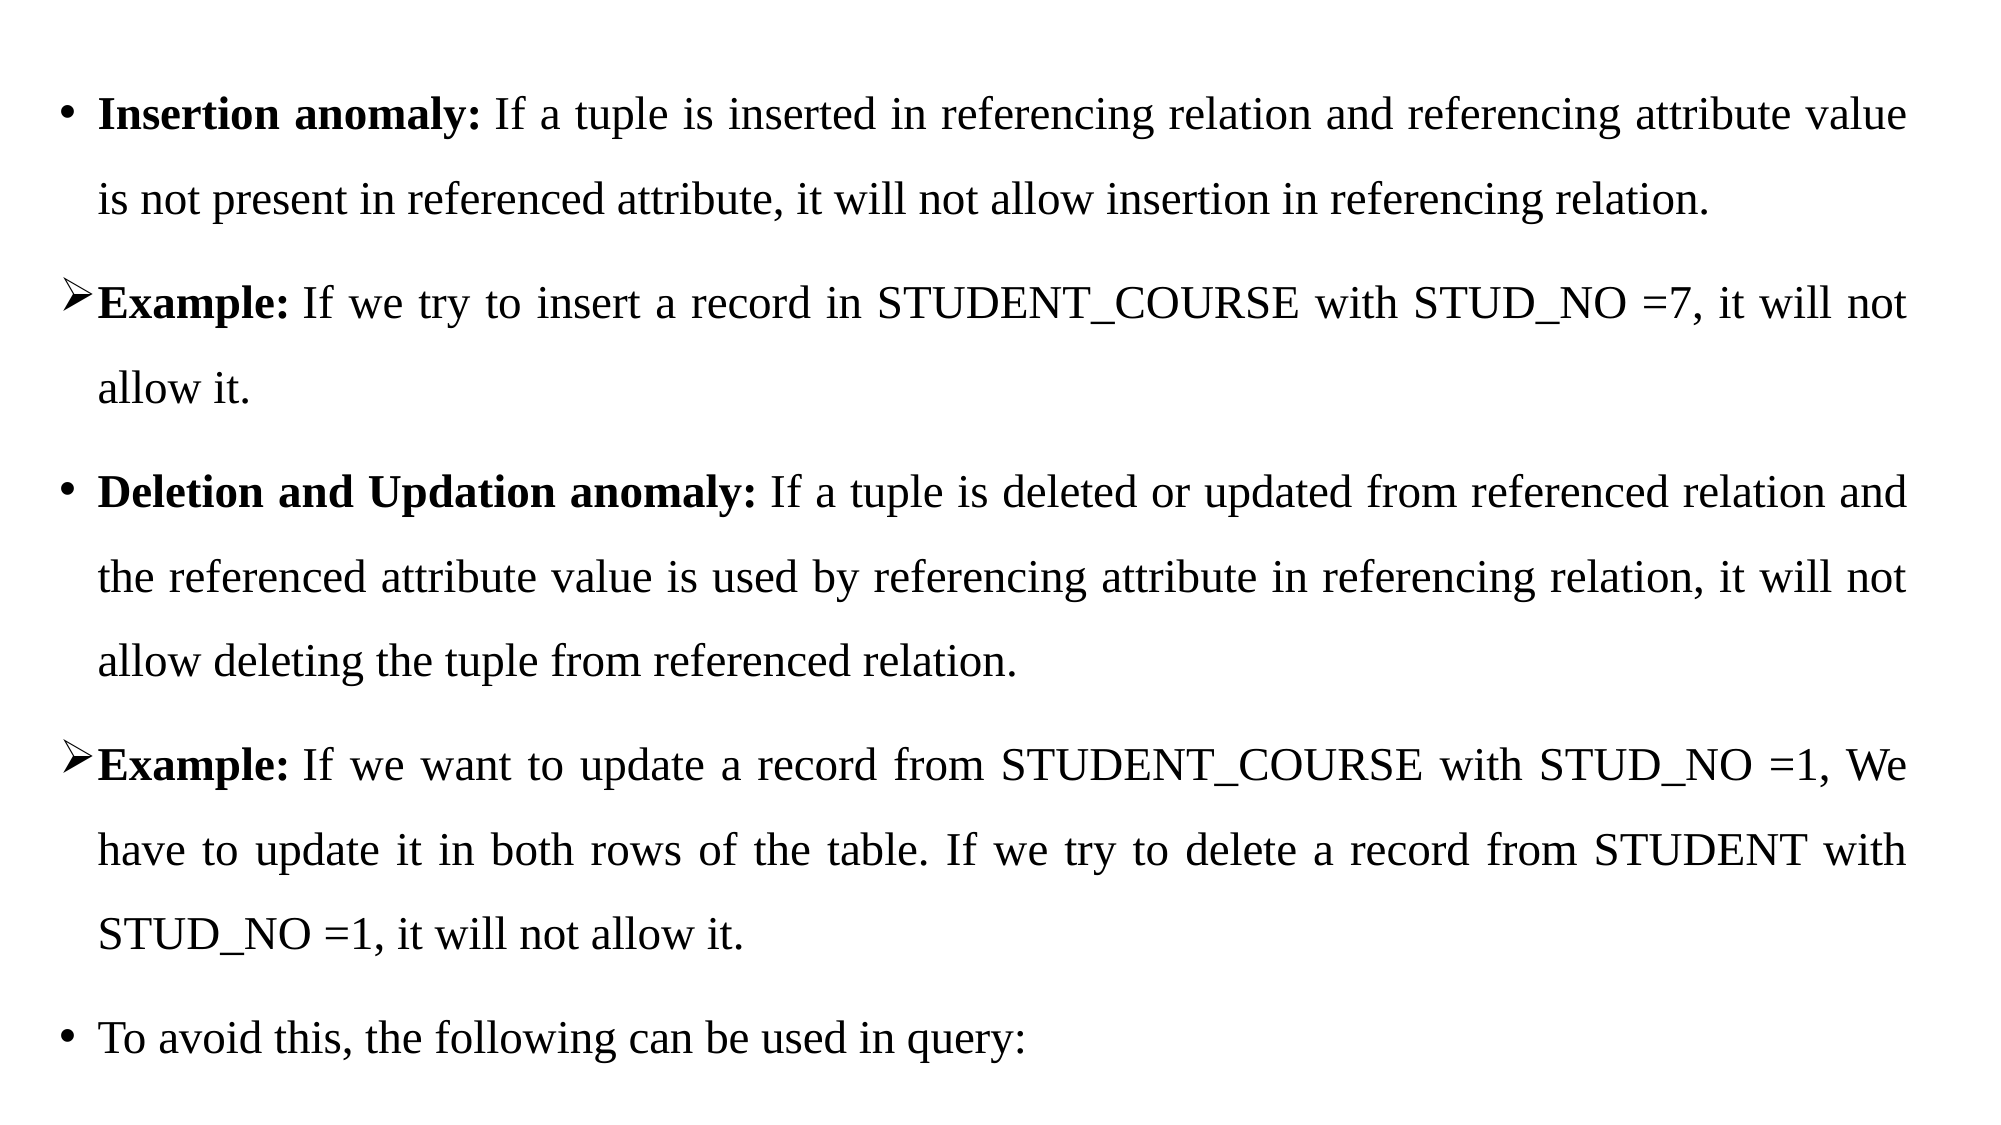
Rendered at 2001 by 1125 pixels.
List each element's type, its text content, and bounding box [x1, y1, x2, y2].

list Insertion anomaly: If a tuple is inserted in referencing relation and referencing attribute value is not present in referenced attribute, it will not allow insertion in referencing relation. Example: If we try to insert a record in STUDENT_COURSE with STUD_NO =7, it will not allow it. Deletion and Updation anomaly: If a tuple is deleted or updated from referenced relation and the referenced attribute value is used by referencing attribute in referencing relation, it will not allow deleting the tuple from referenced relation. Example: If we want to update a record from STUDENT_COURSE with STUD_NO =1, We have to update it in both rows of the table. If we try to delete a record from STUDENT with STUD_NO =1, it will not allow it. To avoid this, the following can be used in query: [44, 47, 1924, 1092]
